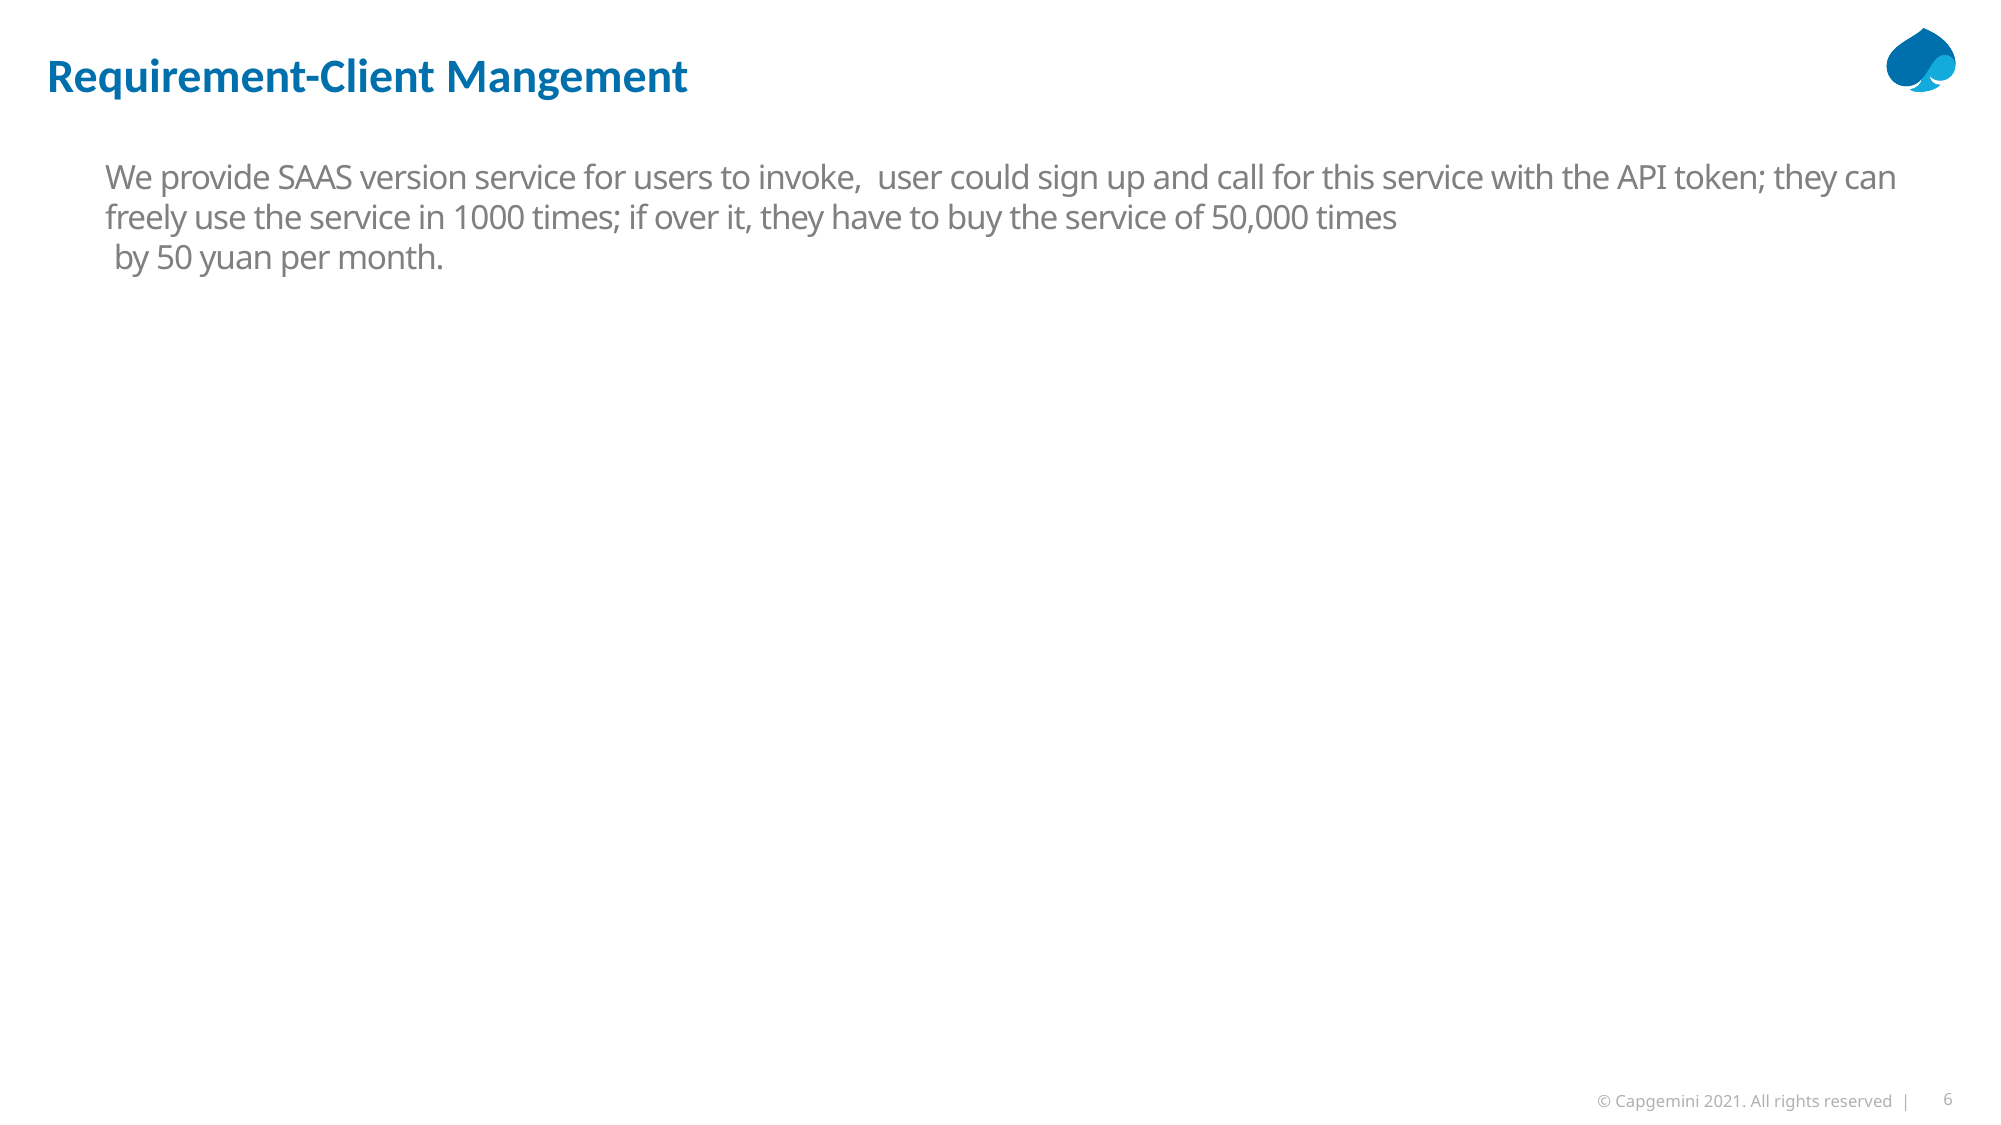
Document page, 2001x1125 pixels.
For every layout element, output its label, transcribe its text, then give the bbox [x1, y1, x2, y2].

text_box We provide SAAS version service for users to invoke, user could sign up and call for this service with the API token; they can freely use the service in 1000 times; if over it, they have to buy the service of 50,000 times by 50 yuan per month. [90, 149, 1939, 632]
title Requirement-Client Mangement [47, 48, 1686, 108]
